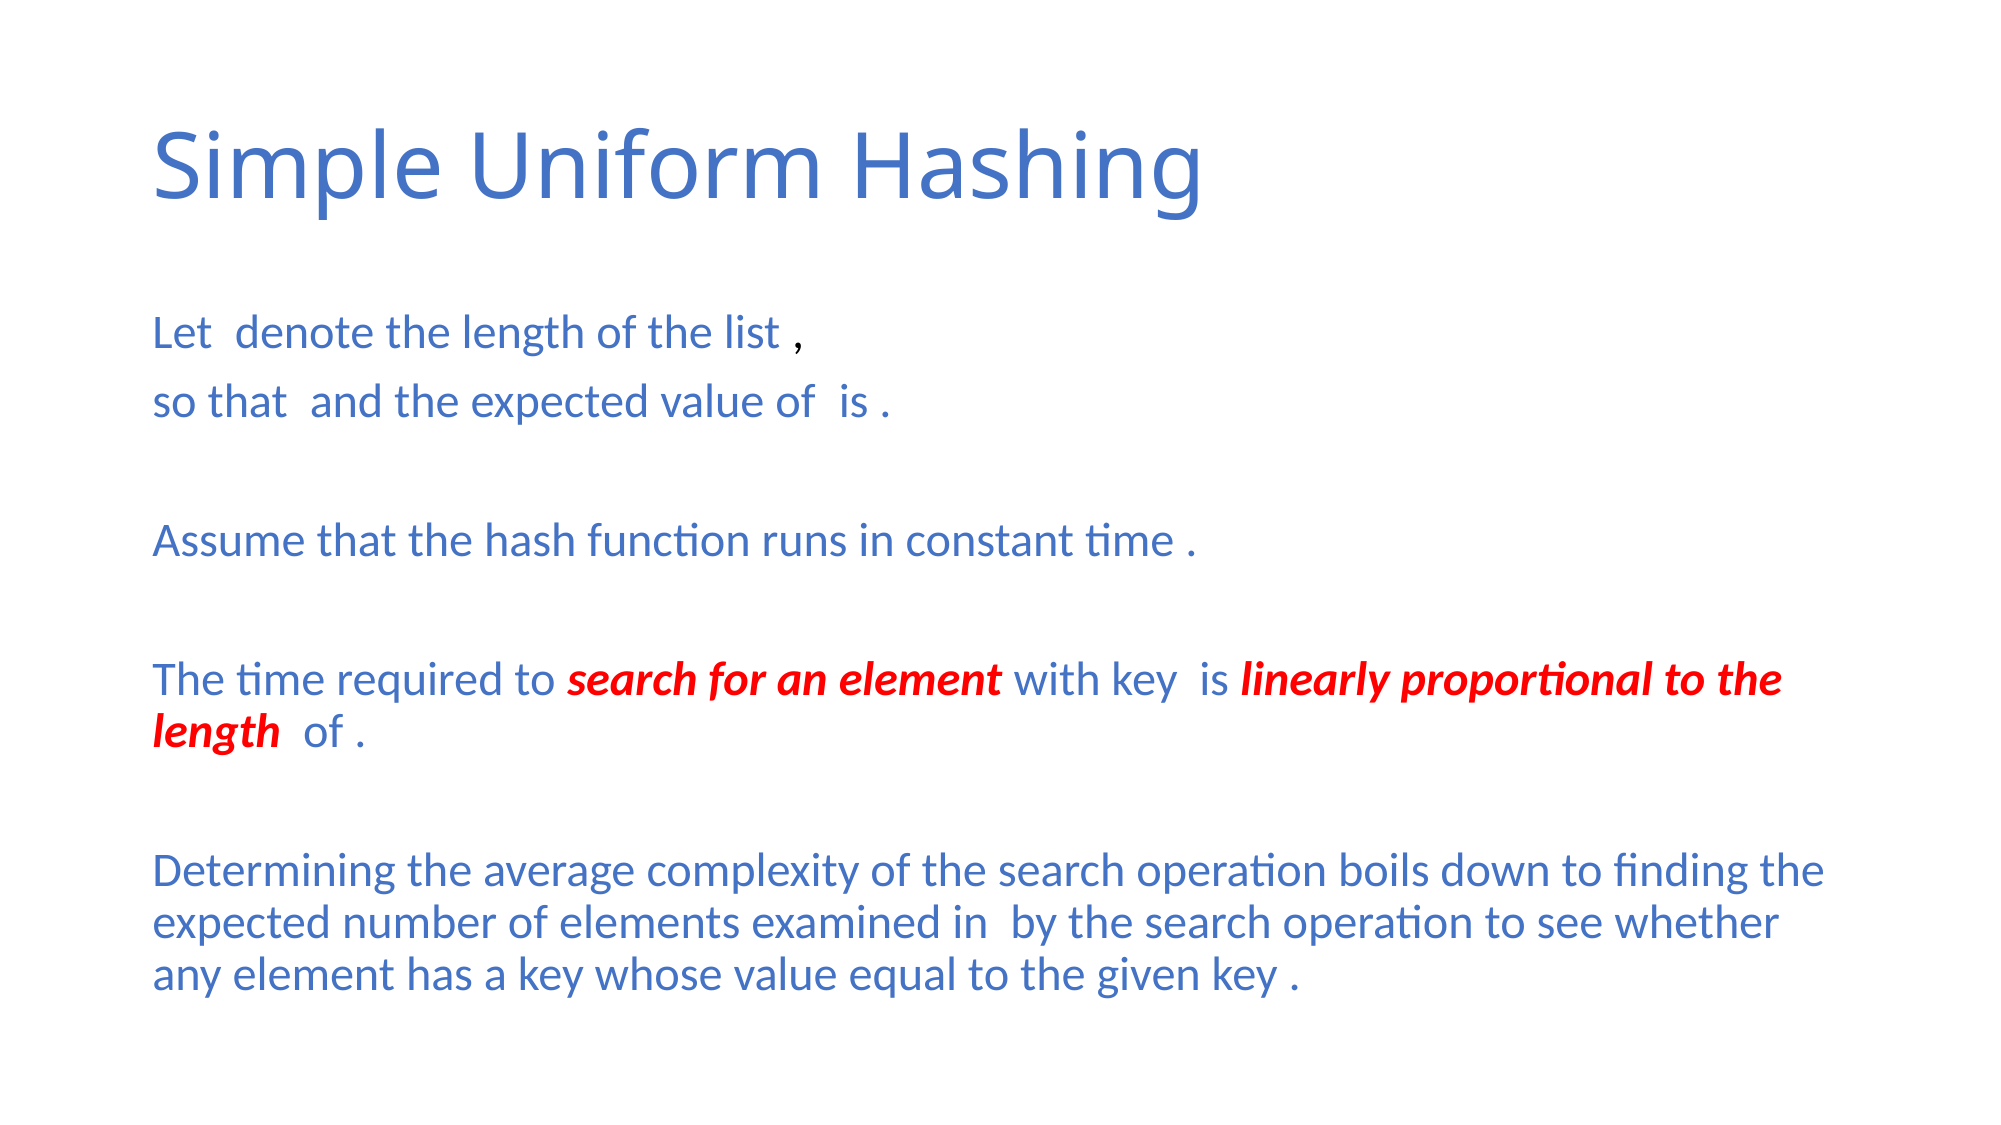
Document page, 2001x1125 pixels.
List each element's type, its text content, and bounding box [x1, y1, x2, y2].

title Simple Uniform Hashing [137, 59, 1863, 278]
